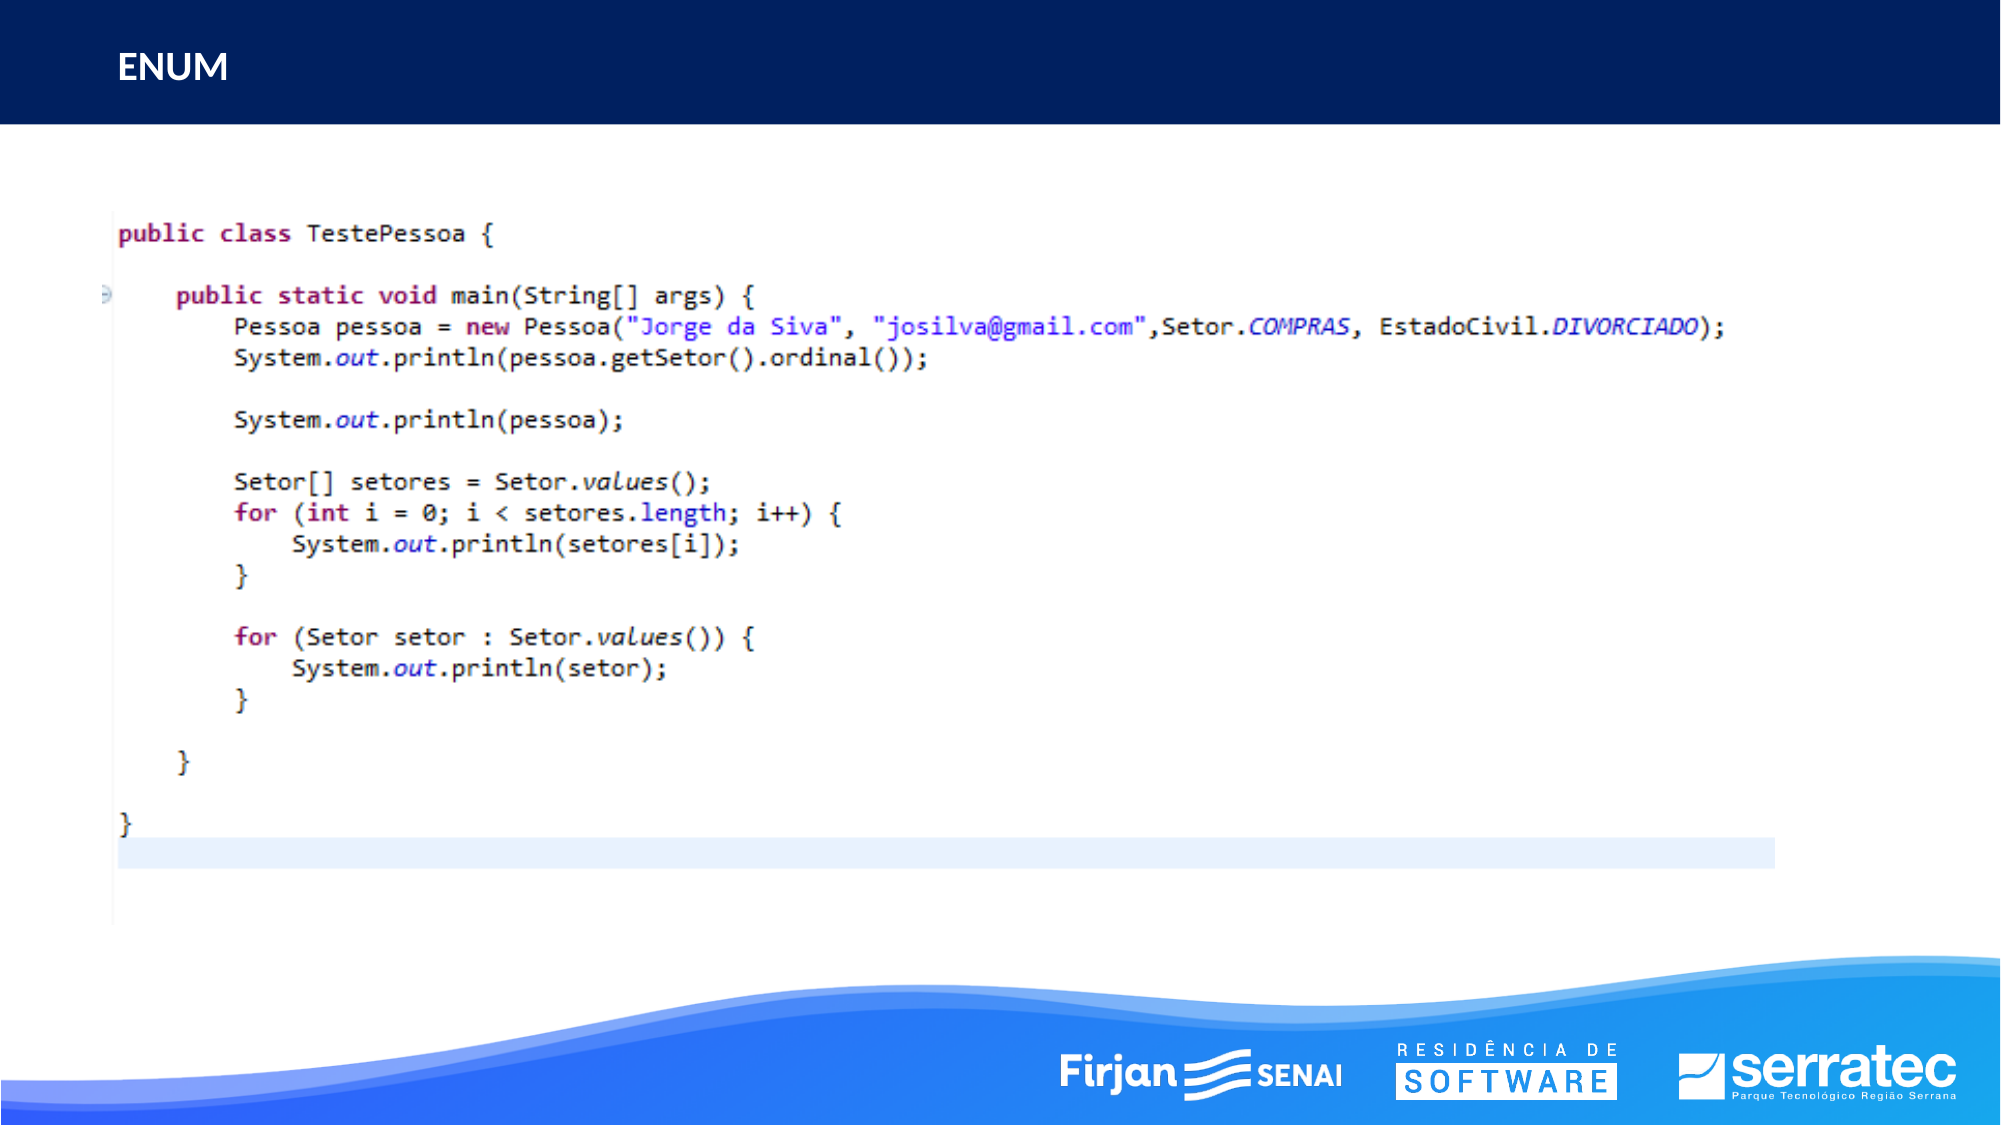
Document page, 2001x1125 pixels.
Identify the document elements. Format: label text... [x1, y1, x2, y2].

text_box ENUM [102, 30, 245, 97]
picture [1, 943, 2001, 1125]
picture [102, 210, 1775, 926]
